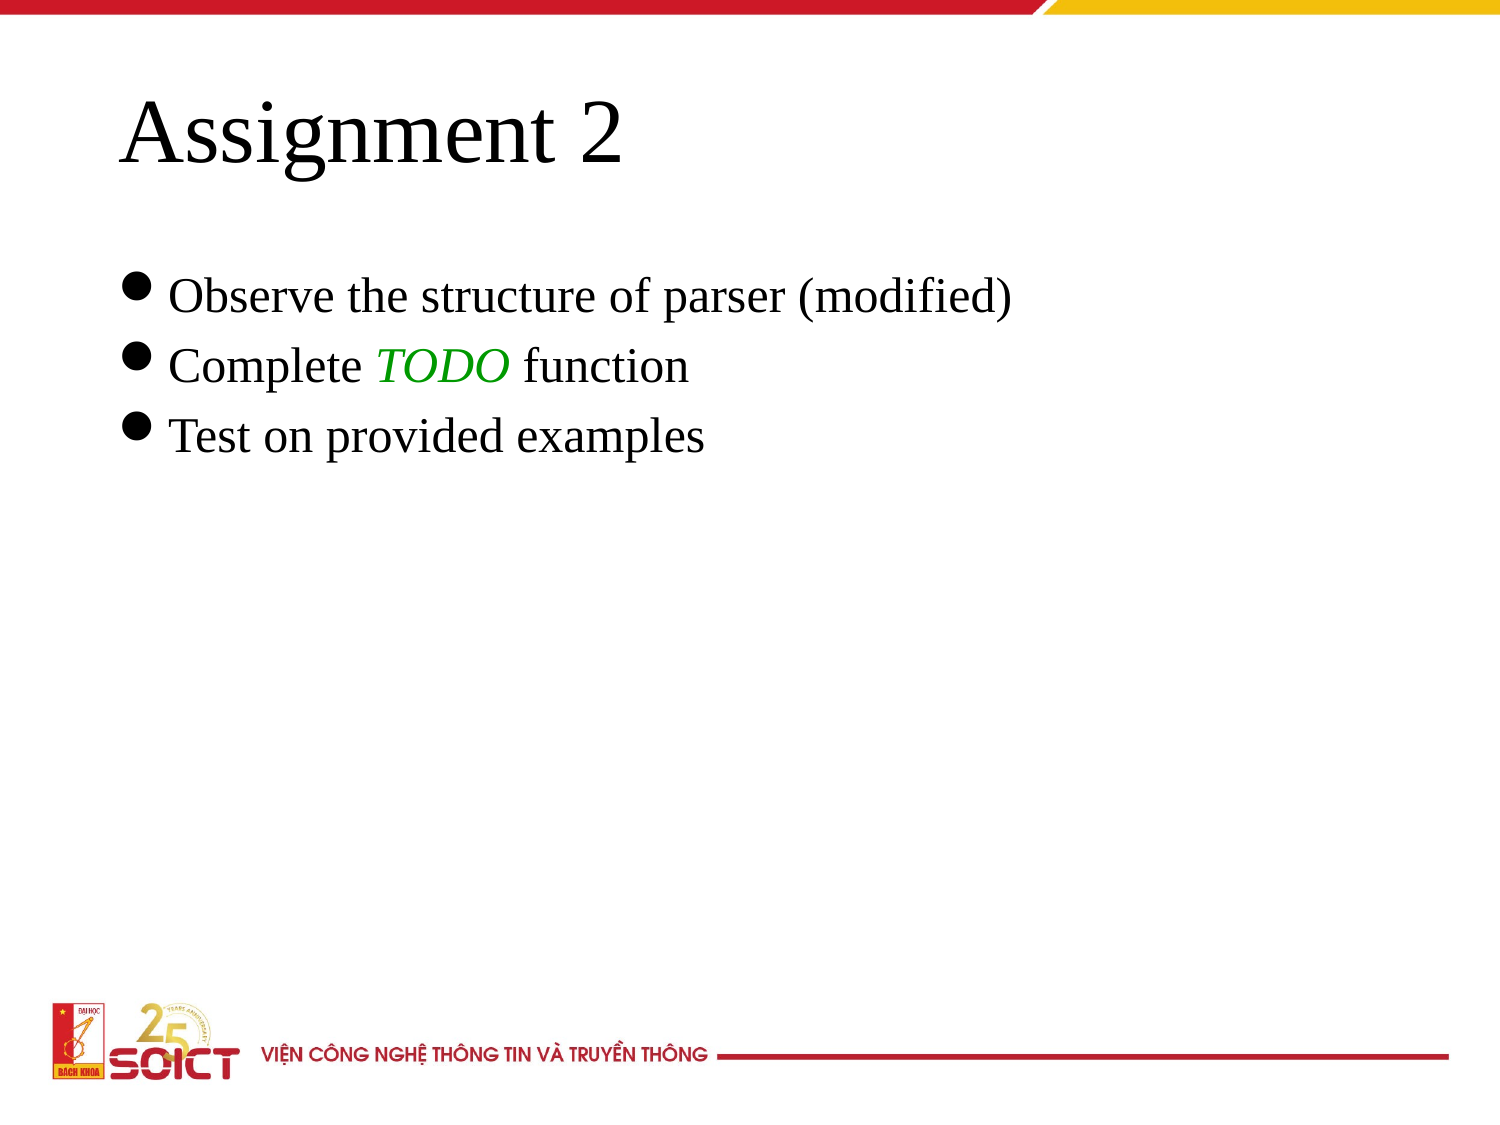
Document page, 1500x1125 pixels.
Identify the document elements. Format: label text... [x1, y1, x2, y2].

picture [0, 0, 1500, 1125]
title Assignment 2 [103, 24, 1397, 242]
list Observe the structure of parser (modified) Complete TODO function Test on provided examples [103, 261, 1397, 997]
